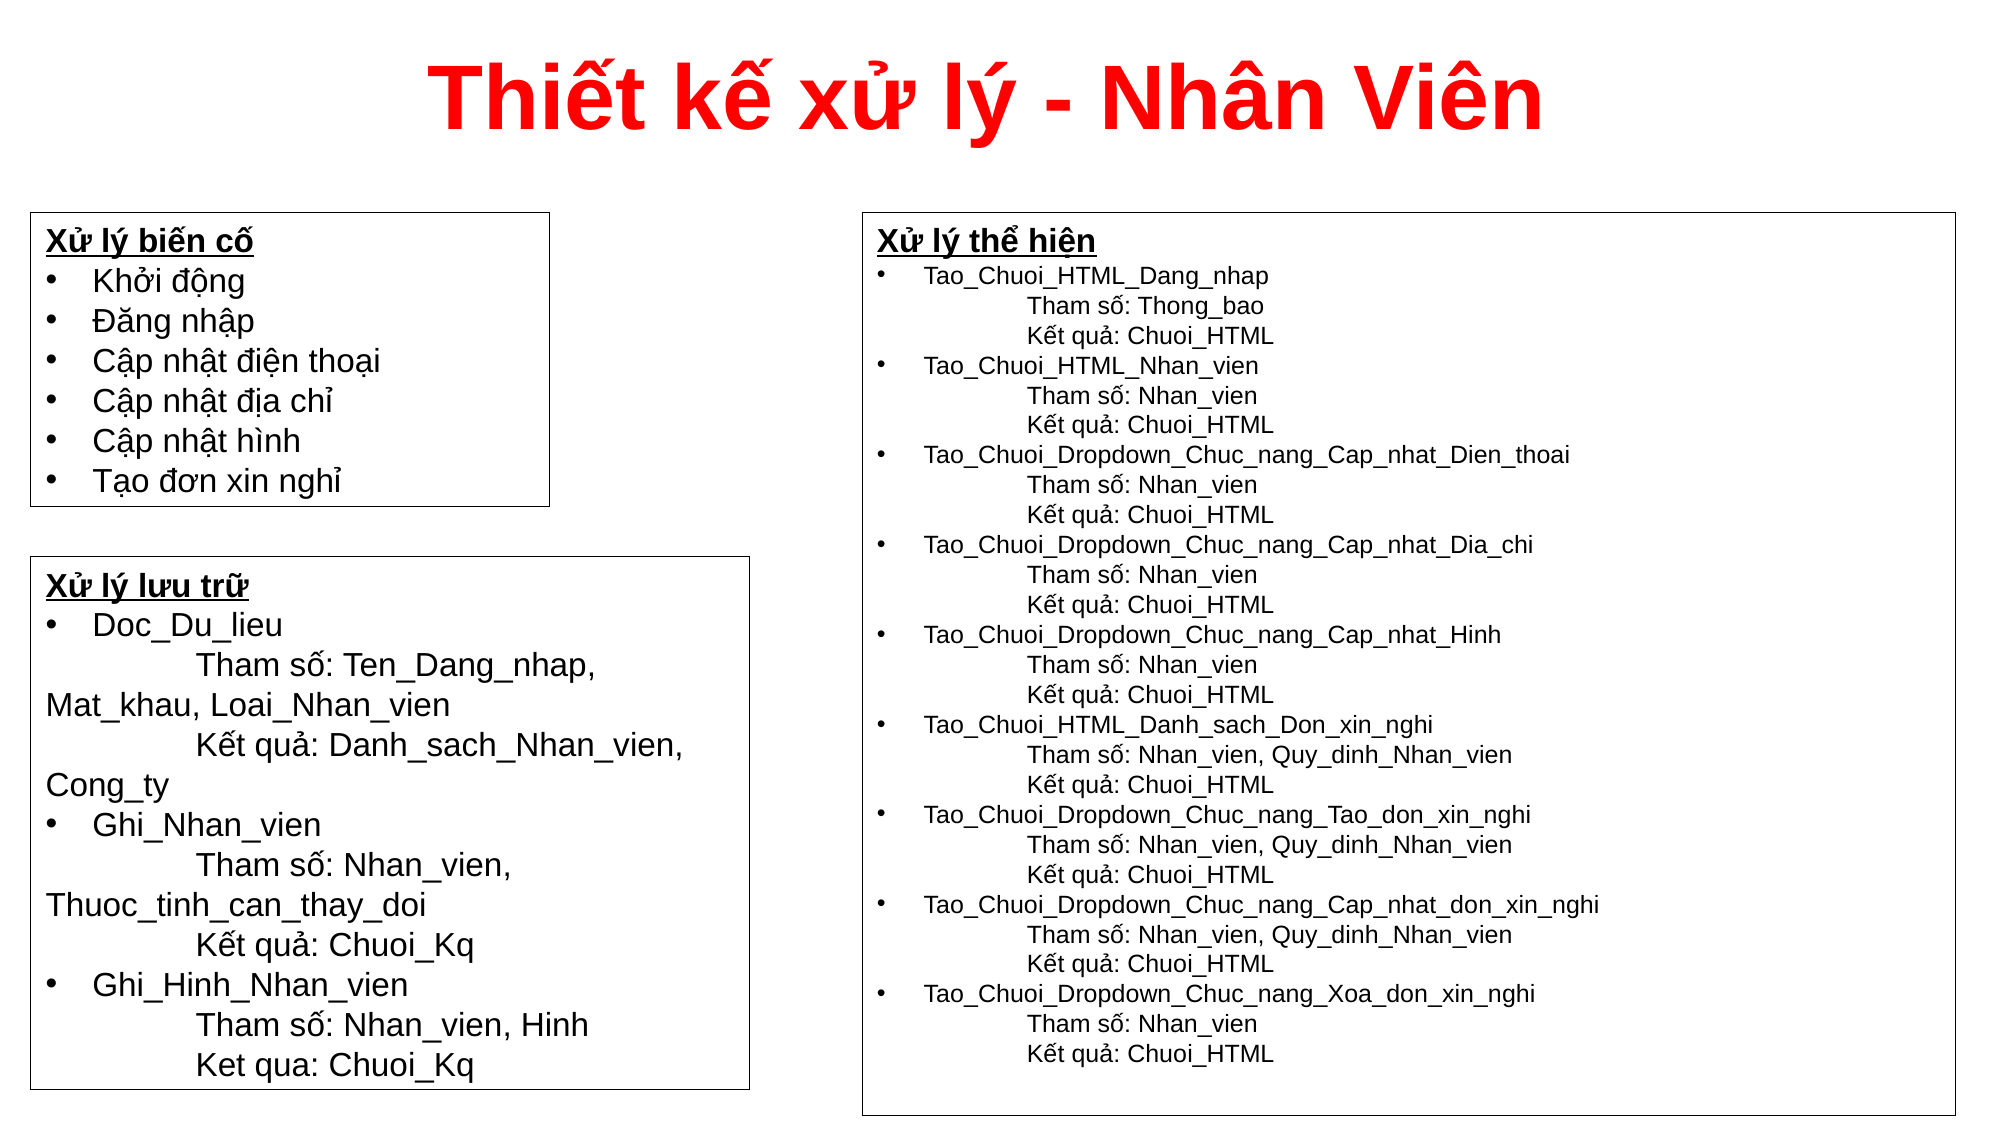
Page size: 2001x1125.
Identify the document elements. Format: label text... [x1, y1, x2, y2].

text_box Xử lý biến cố Khởi động Đăng nhập Cập nhật điện thoại Cập nhật địa chỉ Cập nhật hình Tạo đơn xin nghỉ [30, 212, 550, 507]
text_box Xử lý lưu trữ Doc_Du_lieu Tham số: Ten_Dang_nhap, Mat_khau, Loai_Nhan_vien Kết quả: Danh_sach_Nhan_vien, Cong_ty Ghi_Nhan_vien Tham số: Nhan_vien, Thuoc_tinh_can_thay_doi Kết quả: Chuoi_Kq Ghi_Hinh_Nhan_vien Tham số: Nhan_vien, Hinh Ket qua: Chuoi_Kq [30, 556, 750, 1090]
title Thiết kế xử lý - Nhân Viên [99, 0, 1901, 187]
text_box Xử lý thể hiện Tao_Chuoi_HTML_Dang_nhap Tham số: Thong_bao Kết quả: Chuoi_HTML Tao_Chuoi_HTML_Nhan_vien Tham số: Nhan_vien Kết quả: Chuoi_HTML Tao_Chuoi_Dropdown_Chuc_nang_Cap_nhat_Dien_thoai Tham số: Nhan_vien Kết quả: Chuoi_HTML Tao_Chuoi_Dropdown_Chuc_nang_Cap_nhat_Dia_chi Tham số: Nhan_vien Kết quả: Chuoi_HTML Tao_Chuoi_Dropdown_Chuc_nang_Cap_nhat_Hinh Tham số: Nhan_vien Kết quả: Chuoi_HTML Tao_Chuoi_HTML_Danh_sach_Don_xin_nghi Tham số: Nhan_vien, Quy_dinh_Nhan_vien Kết quả: Chuoi_HTML Tao_Chuoi_Dropdown_Chuc_nang_Tao_don_xin_nghi Tham số: Nhan_vien, Quy_dinh_Nhan_vien Kết quả: Chuoi_HTML Tao_Chuoi_Dropdown_Chuc_nang_Cap_nhat_don_xin_nghi Tham số: Nhan_vien, Quy_dinh_Nhan_vien Kết quả: Chuoi_HTML Tao_Chuoi_Dropdown_Chuc_nang_Xoa_don_xin_nghi Tham số: Nhan_vien Kết quả: Chuoi_HTML [862, 212, 1956, 1116]
